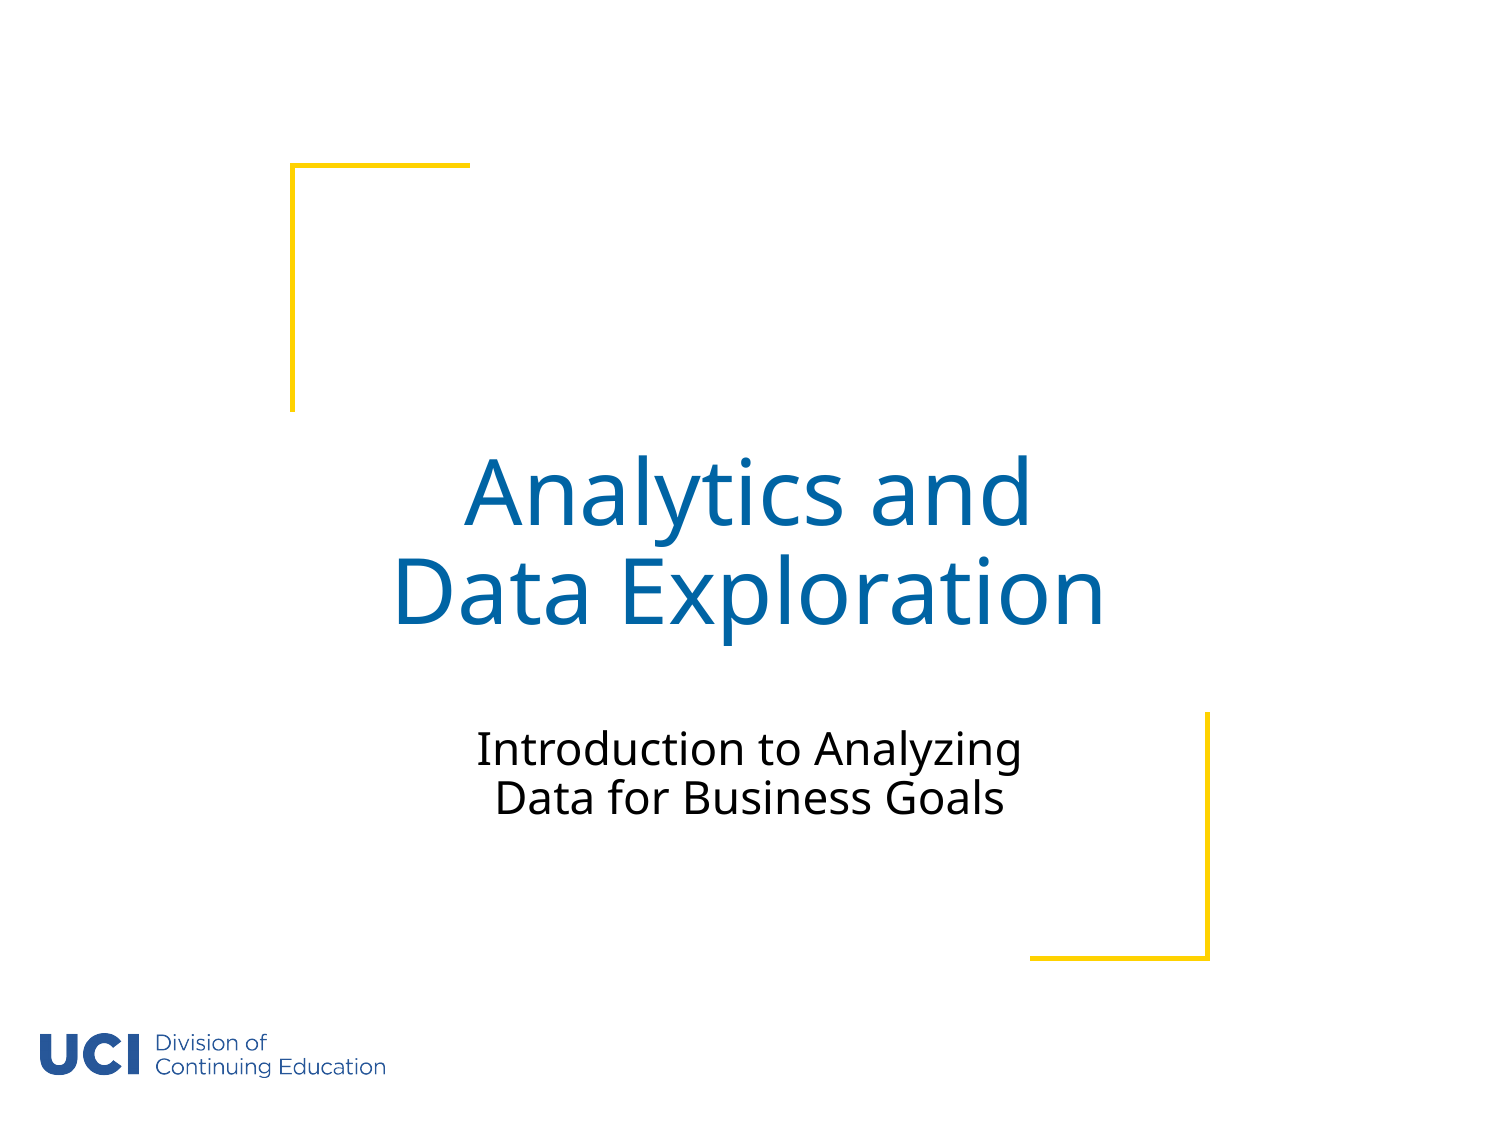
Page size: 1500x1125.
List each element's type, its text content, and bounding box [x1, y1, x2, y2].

picture [40, 1033, 385, 1078]
title Analytics and Data Exploration [367, 315, 1133, 653]
subtitle Introduction to Analyzing Data for Business Goals [453, 681, 1047, 836]
